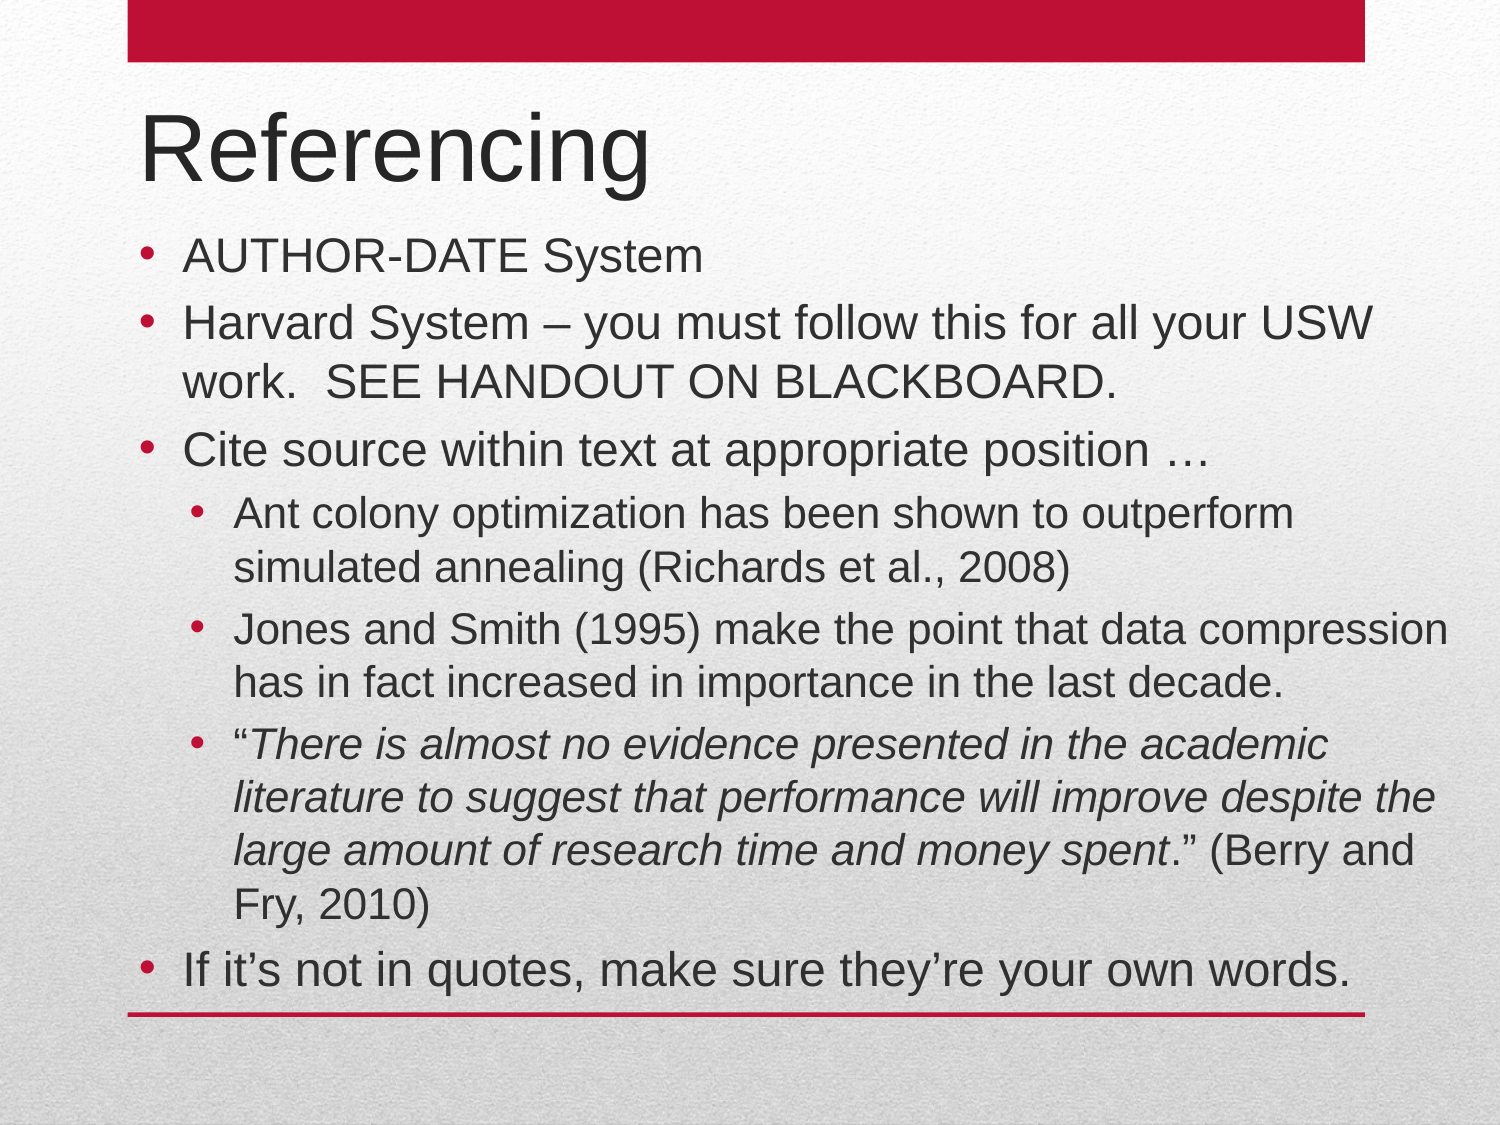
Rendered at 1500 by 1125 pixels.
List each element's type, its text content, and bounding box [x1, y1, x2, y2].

list AUTHOR-DATE System Harvard System – you must follow this for all your USW work. SEE HANDOUT ON BLACKBOARD. Cite source within text at appropriate position … Ant colony optimization has been shown to outperform simulated annealing (Richards et al., 2008) Jones and Smith (1995) make the point that data compression has in fact increased in importance in the last decade. “There is almost no evidence presented in the academic literature to suggest that performance will improve despite the large amount of research time and money spent.” (Berry and Fry, 2010) If it’s not in quotes, make sure they’re your own words. [123, 208, 1475, 1012]
title Referencing [123, 78, 1237, 208]
